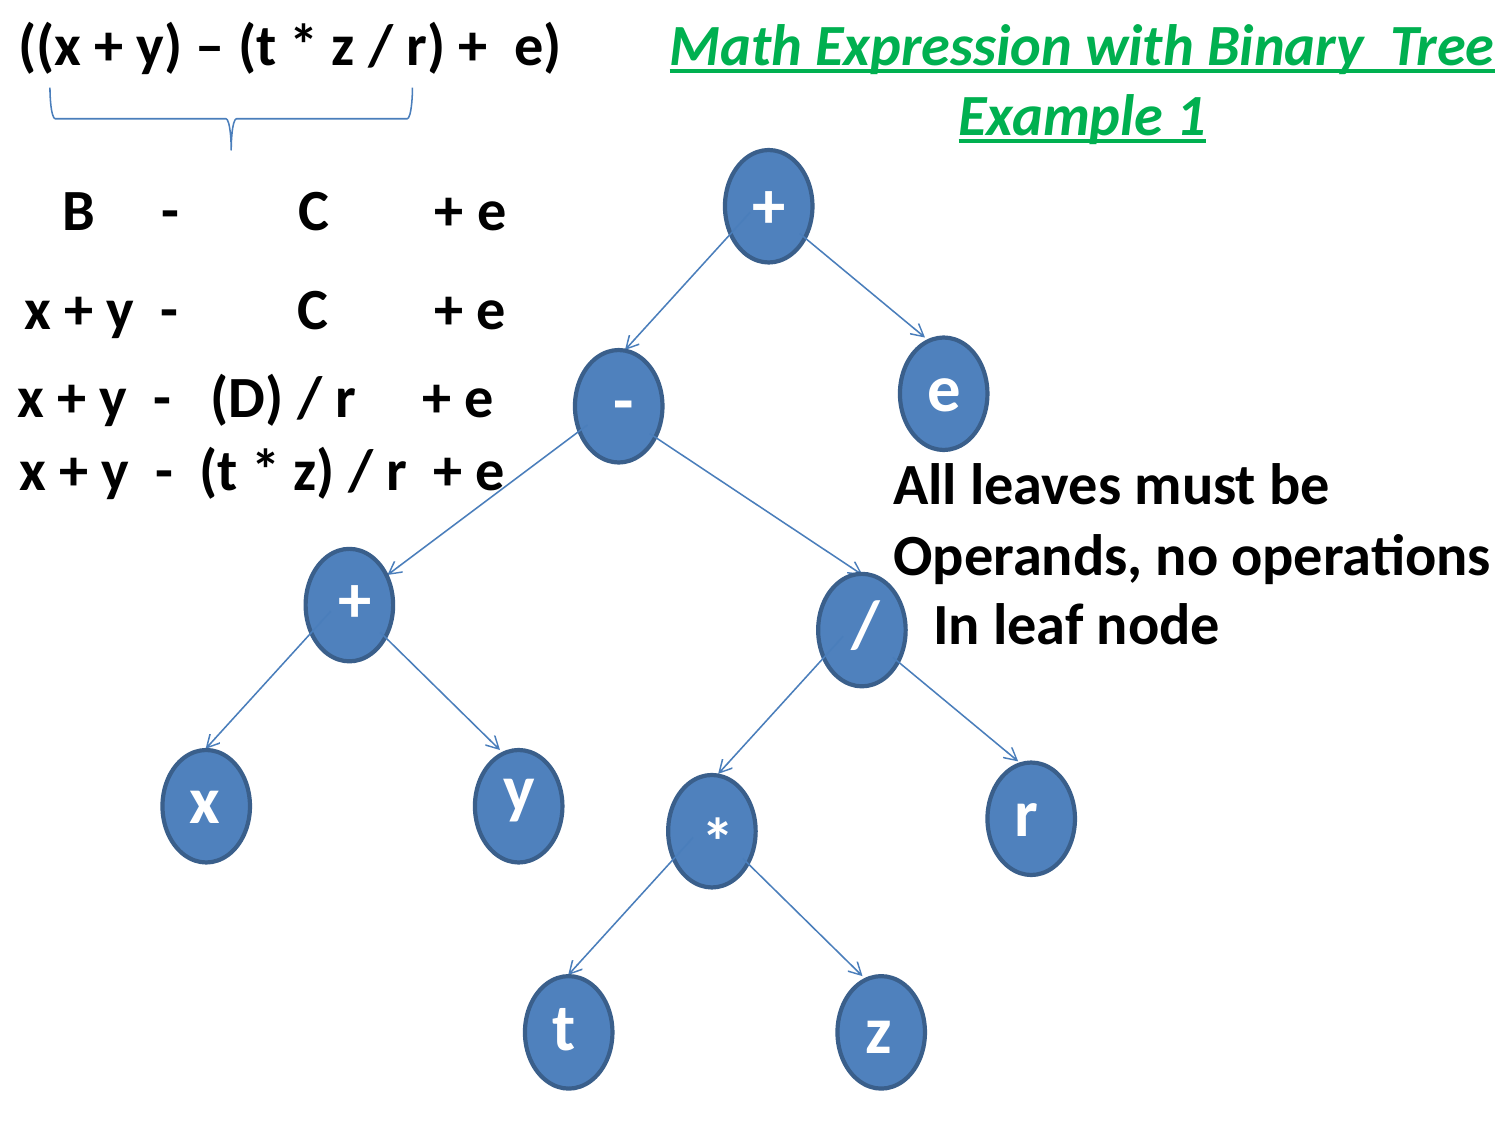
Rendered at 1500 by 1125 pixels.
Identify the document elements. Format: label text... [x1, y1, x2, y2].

text_box [866, 974, 900, 979]
text_box x + y - (D) / r + e [2, 351, 384, 437]
text_box [985, 768, 1078, 878]
text_box ((x + y) – (t * z / r) + e) [3, 0, 578, 85]
text_box [49, 87, 414, 151]
text_box r [1000, 762, 1054, 858]
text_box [205, 548, 501, 751]
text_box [717, 573, 1019, 775]
text_box [897, 353, 990, 439]
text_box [387, 349, 863, 576]
text_box x + y - C + e [0, 264, 522, 349]
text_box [624, 149, 926, 351]
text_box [567, 774, 863, 977]
text_box [835, 984, 928, 1091]
text_box [522, 985, 615, 1091]
text_box Math Expression with Binary Tree Example 1 [654, 0, 1500, 155]
text_box z [850, 979, 907, 1074]
text_box [160, 761, 253, 865]
text_box [472, 762, 562, 865]
text_box B - C + e [47, 164, 522, 249]
text_box x [175, 749, 236, 845]
text_box x + y - (t * z) / r + e [4, 437, 382, 510]
text_box e [912, 337, 977, 433]
text_box y [488, 737, 551, 833]
text_box All leaves must be Operands, no operations In leaf node [878, 439, 1500, 664]
text_box t [537, 976, 591, 1071]
